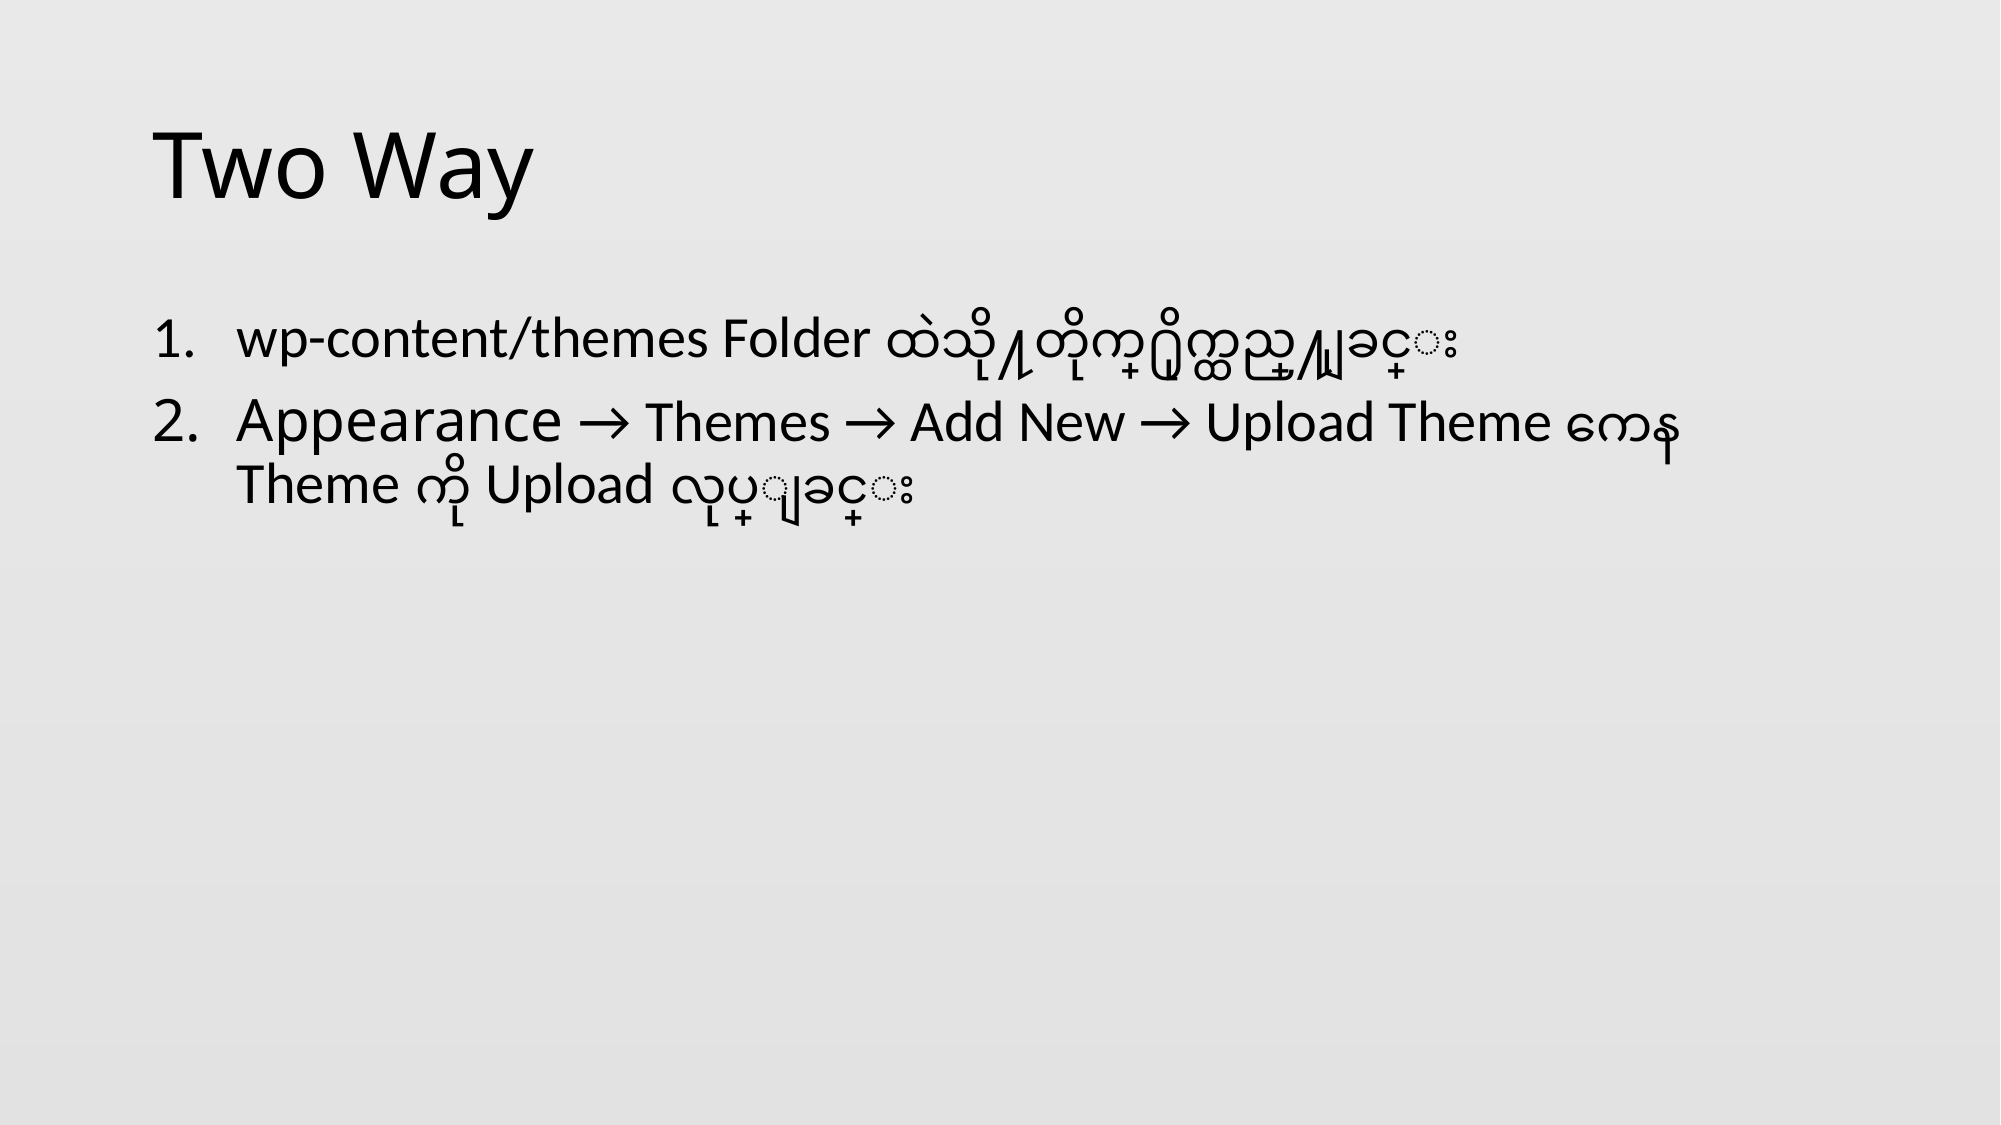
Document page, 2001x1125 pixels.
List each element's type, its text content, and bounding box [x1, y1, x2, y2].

title Two Way [137, 59, 1863, 278]
list wp-content/themes Folder ထဲသို႔တိုက္႐ိုက္ထည္႔ျခင္း Appearance → Themes → Add New → Upload Theme ကေန Theme ကို Upload လုပ္ျခင္း [137, 299, 1863, 1014]
